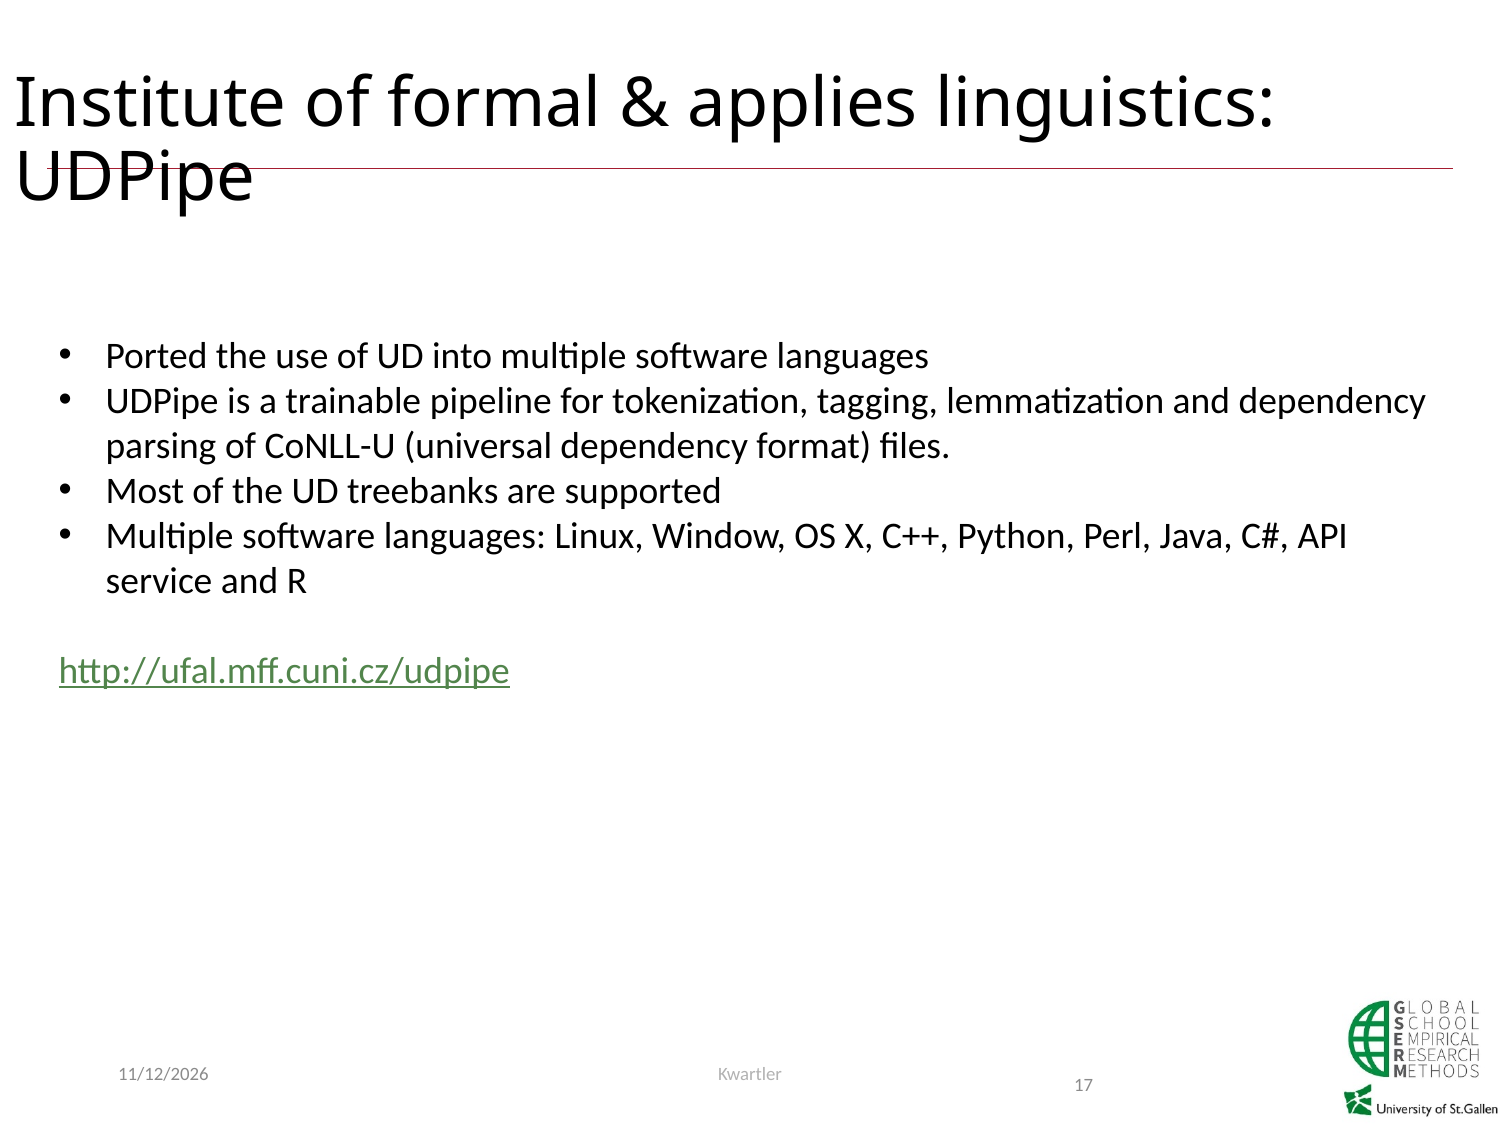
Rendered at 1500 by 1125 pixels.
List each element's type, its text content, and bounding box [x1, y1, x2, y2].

text_box Ported the use of UD into multiple software languages UDPipe is a trainable pipeline for tokenization, tagging, lemmatization and dependency parsing of CoNLL-U (universal dependency format) files. Most of the UD treebanks are supported Multiple software languages: Linux, Window, OS X, C++, Python, Perl, Java, C#, API service and R http://ufal.mff.cuni.cz/udpipe [43, 323, 1464, 743]
title Institute of formal & applies linguistics: UDPipe [0, 59, 1397, 157]
picture [1342, 992, 1500, 1125]
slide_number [103, 1042, 441, 1103]
footer Kwartler [496, 1042, 1004, 1103]
slide_number 17 [1059, 1042, 1200, 1103]
